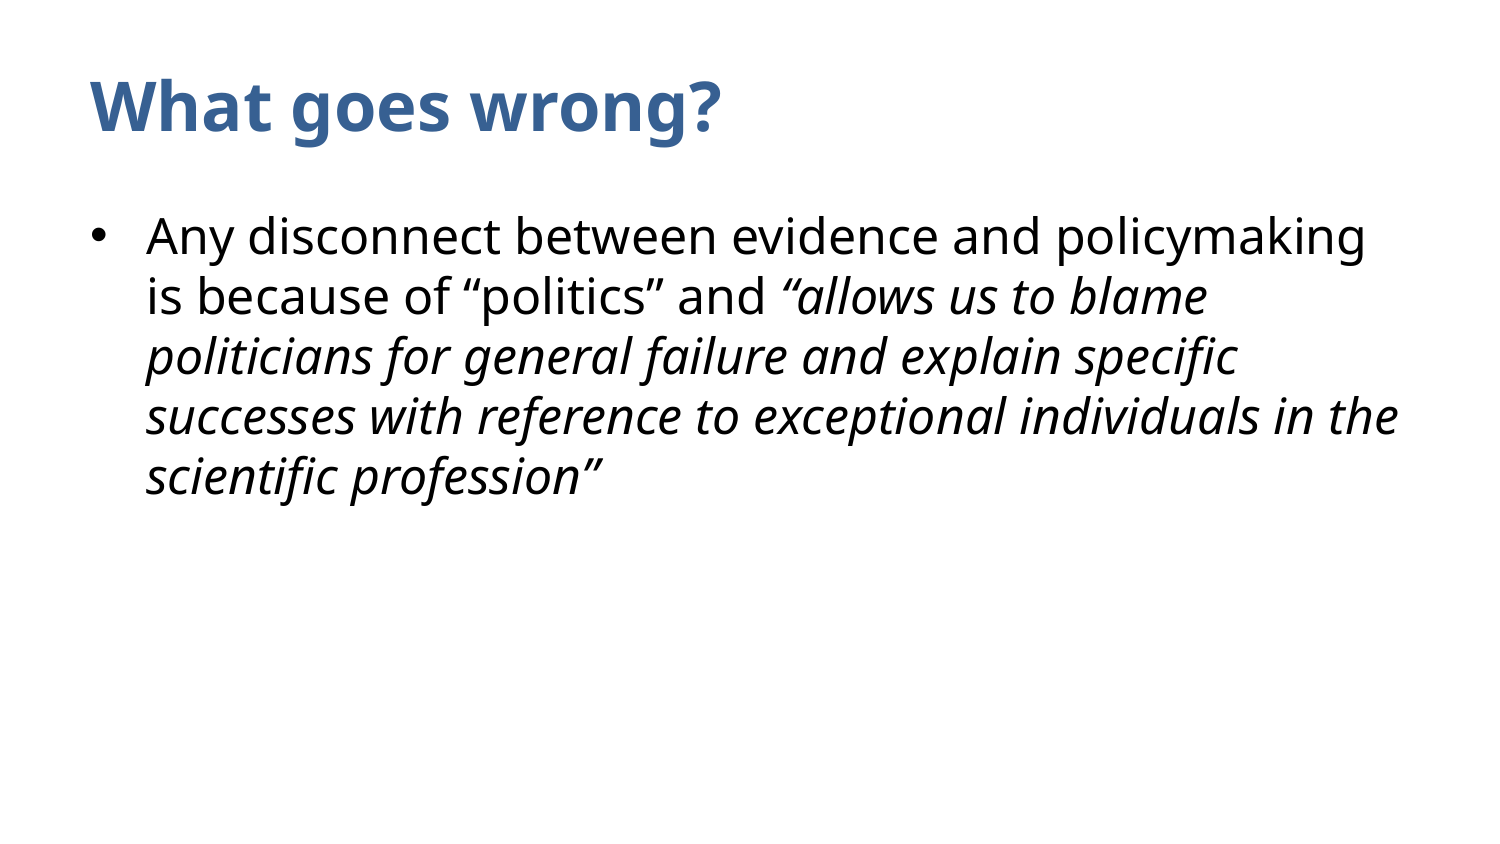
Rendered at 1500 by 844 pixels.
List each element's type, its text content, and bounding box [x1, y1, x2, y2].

title What goes wrong? [75, 33, 1425, 175]
list Any disconnect between evidence and policymaking is because of “politics” and “allows us to blame politicians for general failure and explain specific successes with reference to exceptional individuals in the scientific profession” [75, 196, 1425, 754]
